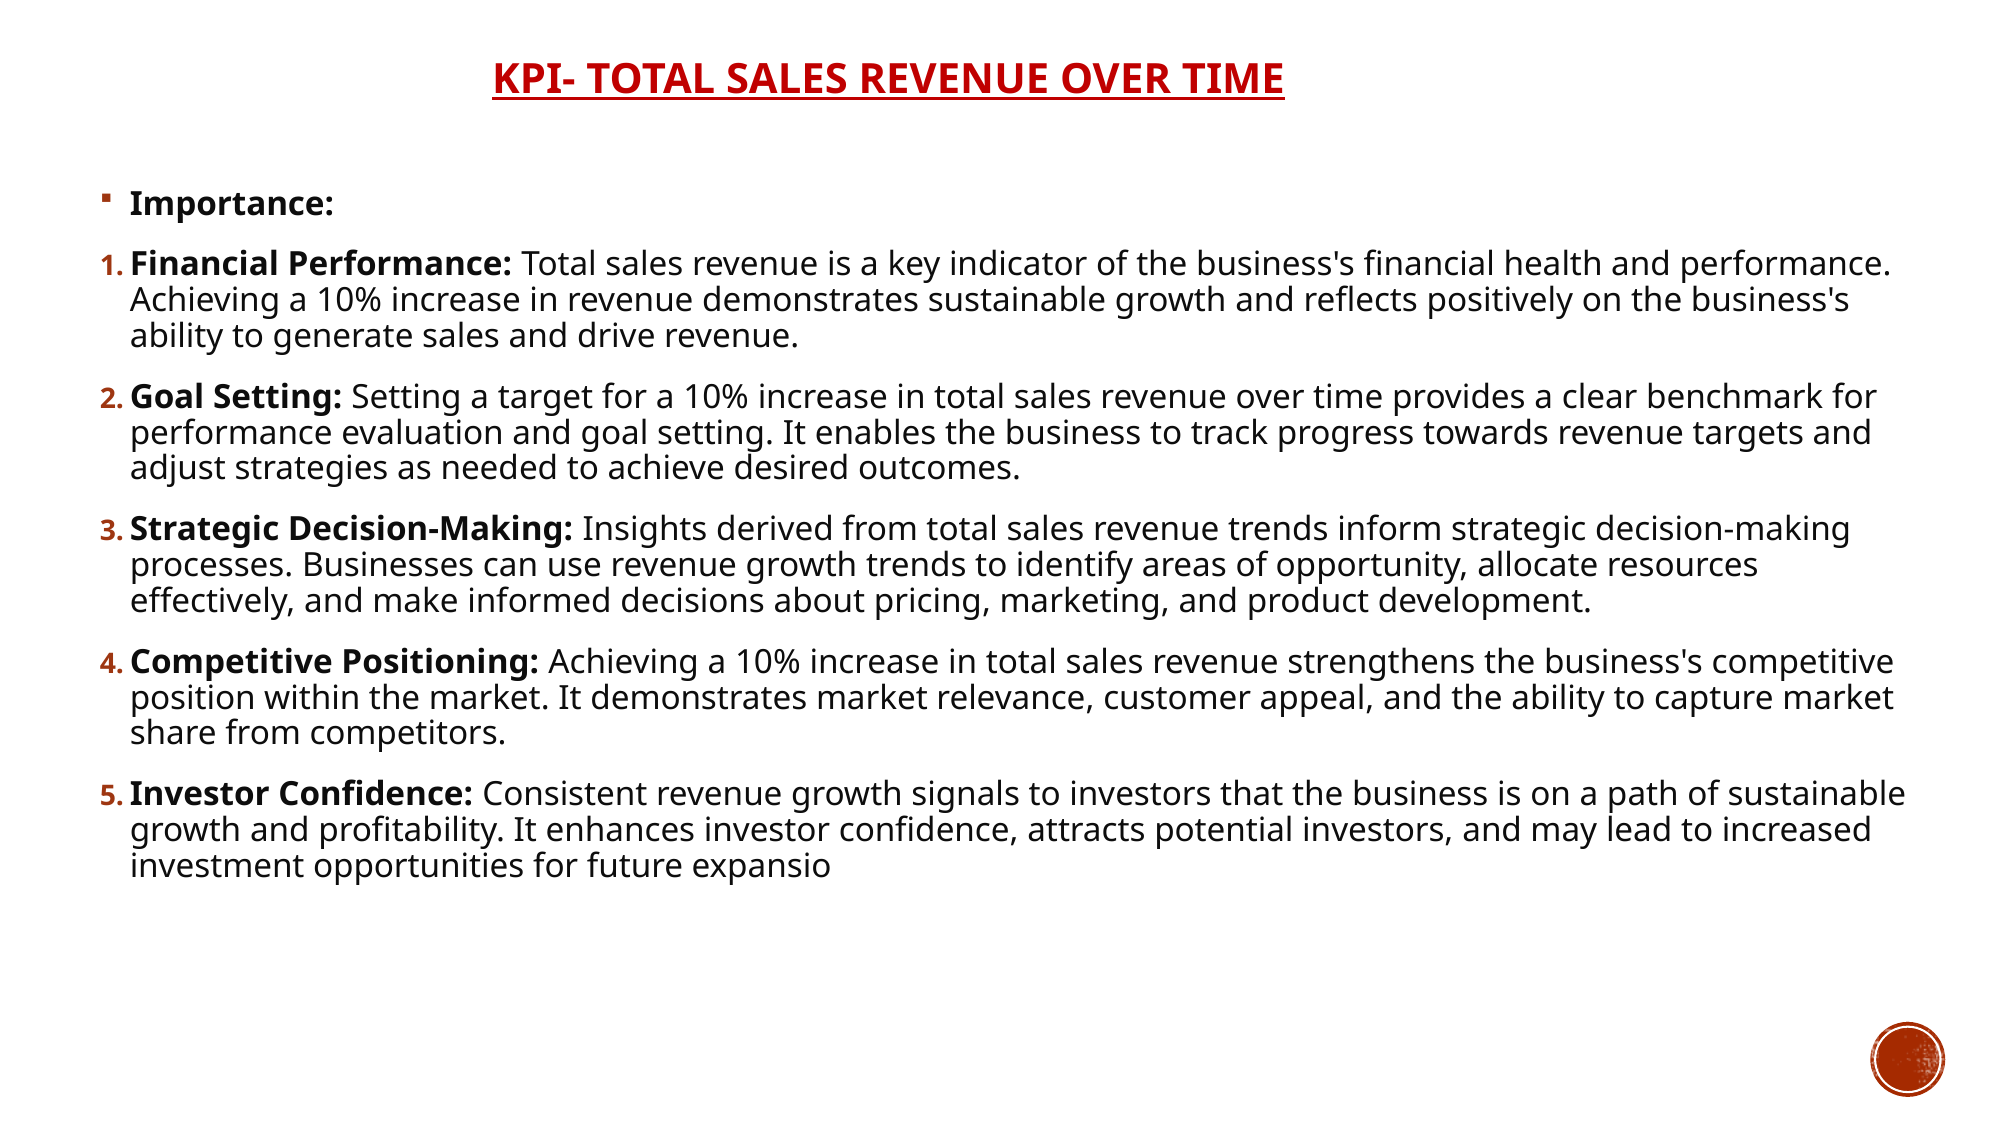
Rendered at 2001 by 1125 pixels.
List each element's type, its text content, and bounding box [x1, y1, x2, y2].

title KPI- Total Sales Revenue Over Time [117, 45, 1660, 116]
list Importance: Financial Performance: Total sales revenue is a key indicator of the business's financial health and performance. Achieving a 10% increase in revenue demonstrates sustainable growth and reflects positively on the business's ability to generate sales and drive revenue. Goal Setting: Setting a target for a 10% increase in total sales revenue over time provides a clear benchmark for performance evaluation and goal setting. It enables the business to track progress towards revenue targets and adjust strategies as needed to achieve desired outcomes. Strategic Decision-Making: Insights derived from total sales revenue trends inform strategic decision-making processes. Businesses can use revenue growth trends to identify areas of opportunity, allocate resources effectively, and make informed decisions about pricing, marketing, and product development. Competitive Positioning: Achieving a 10% increase in total sales revenue strengthens the business's competitive position within the market. It demonstrates market relevance, customer appeal, and the ability to capture market share from competitors. Investor Confidence: Consistent revenue growth signals to investors that the business is on a path of sustainable growth and profitability. It enhances investor confidence, attracts potential investors, and may lead to increased investment opportunities for future expansio [84, 178, 1936, 1112]
